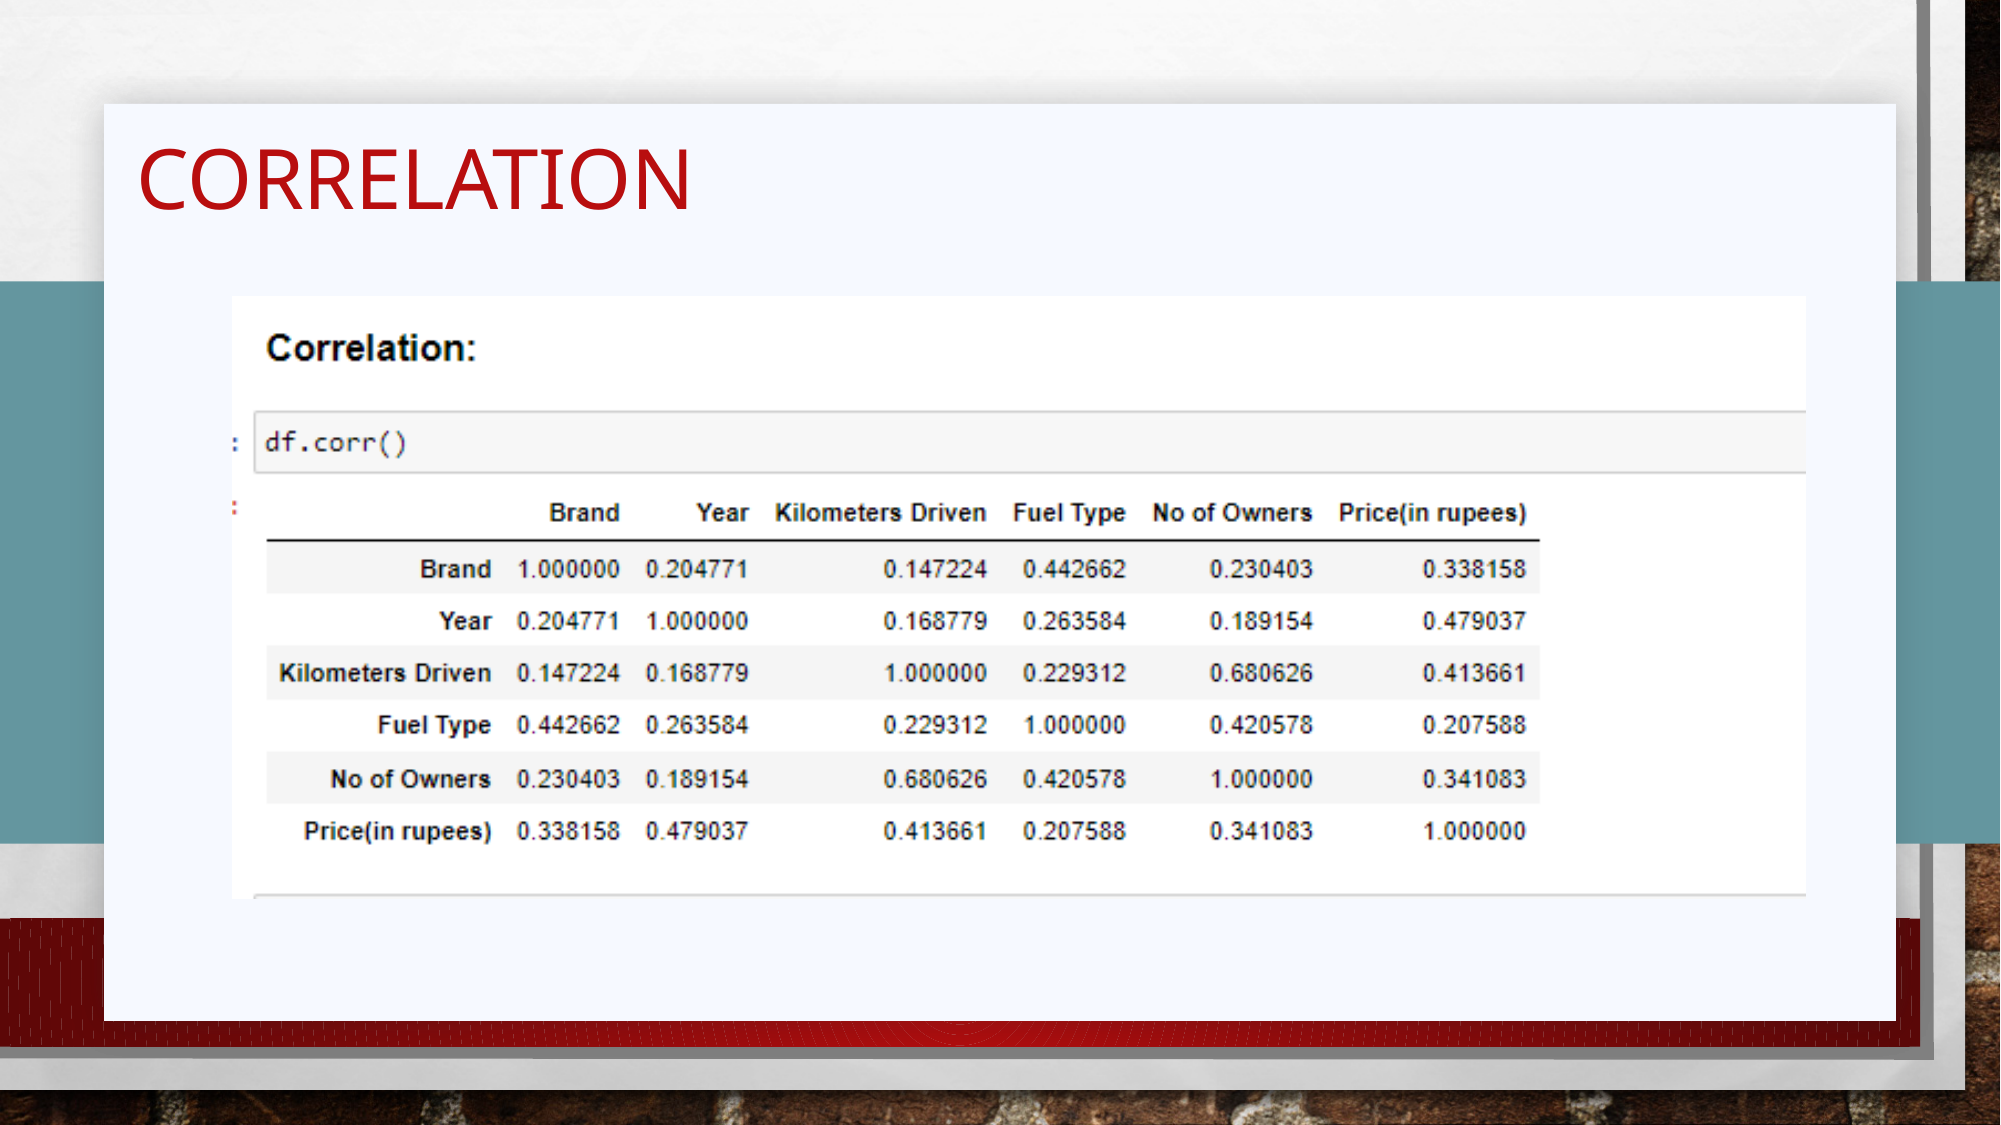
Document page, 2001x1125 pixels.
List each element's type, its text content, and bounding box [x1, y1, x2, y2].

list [232, 296, 1807, 899]
picture [0, 844, 2000, 1125]
picture [1966, 0, 2000, 281]
title Correlation [99, 81, 1293, 285]
